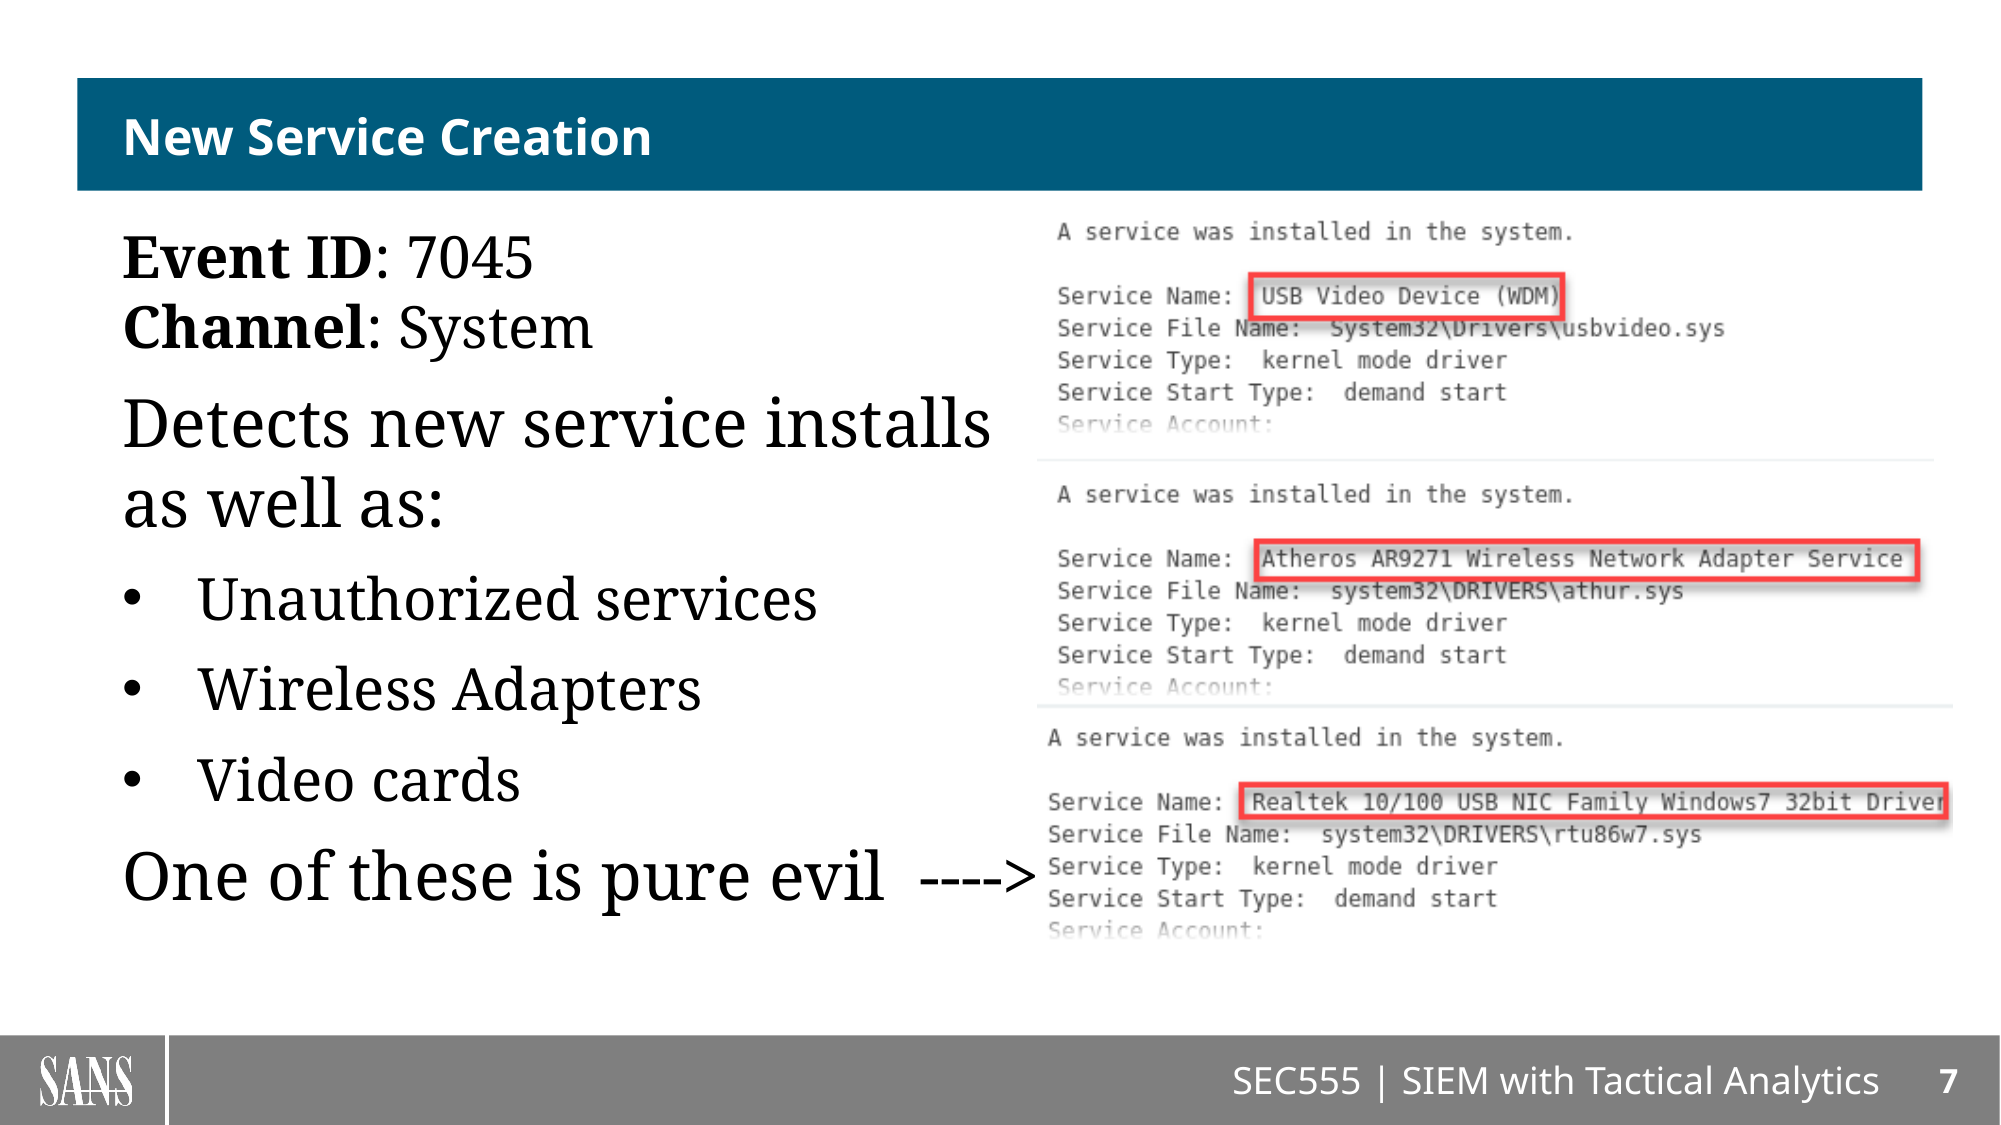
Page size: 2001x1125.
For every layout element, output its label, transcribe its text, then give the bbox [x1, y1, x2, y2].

picture [1037, 212, 1953, 964]
list Event ID: 7045 Channel: System Detects new service installs as well as: Unauthorized services Wireless Adapters Video cards One of these is pure evil ----> [107, 212, 1893, 1013]
title New Service Creation [107, 78, 1893, 191]
